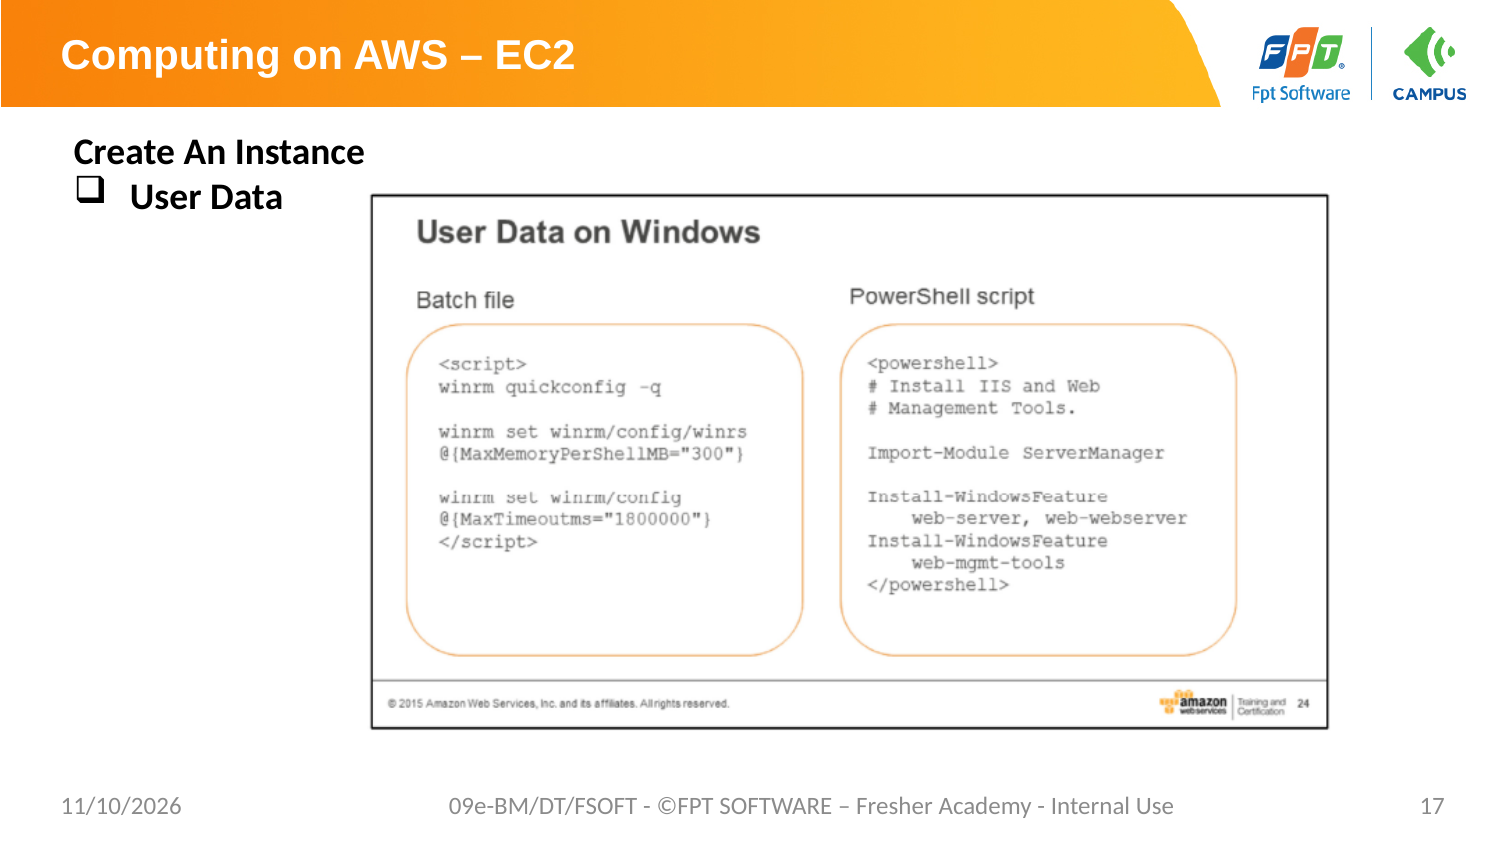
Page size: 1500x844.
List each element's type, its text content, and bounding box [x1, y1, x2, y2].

title Computing on AWS – EC2 [45, 0, 1176, 106]
text_box Create An Instance User Data [59, 119, 1444, 225]
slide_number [45, 782, 270, 827]
slide_number 17 [1350, 782, 1461, 827]
picture [1, 0, 1499, 844]
footer 09e-BM/DT/FSOFT - ©FPT SOFTWARE – Fresher Academy - Internal Use [289, 782, 1335, 827]
